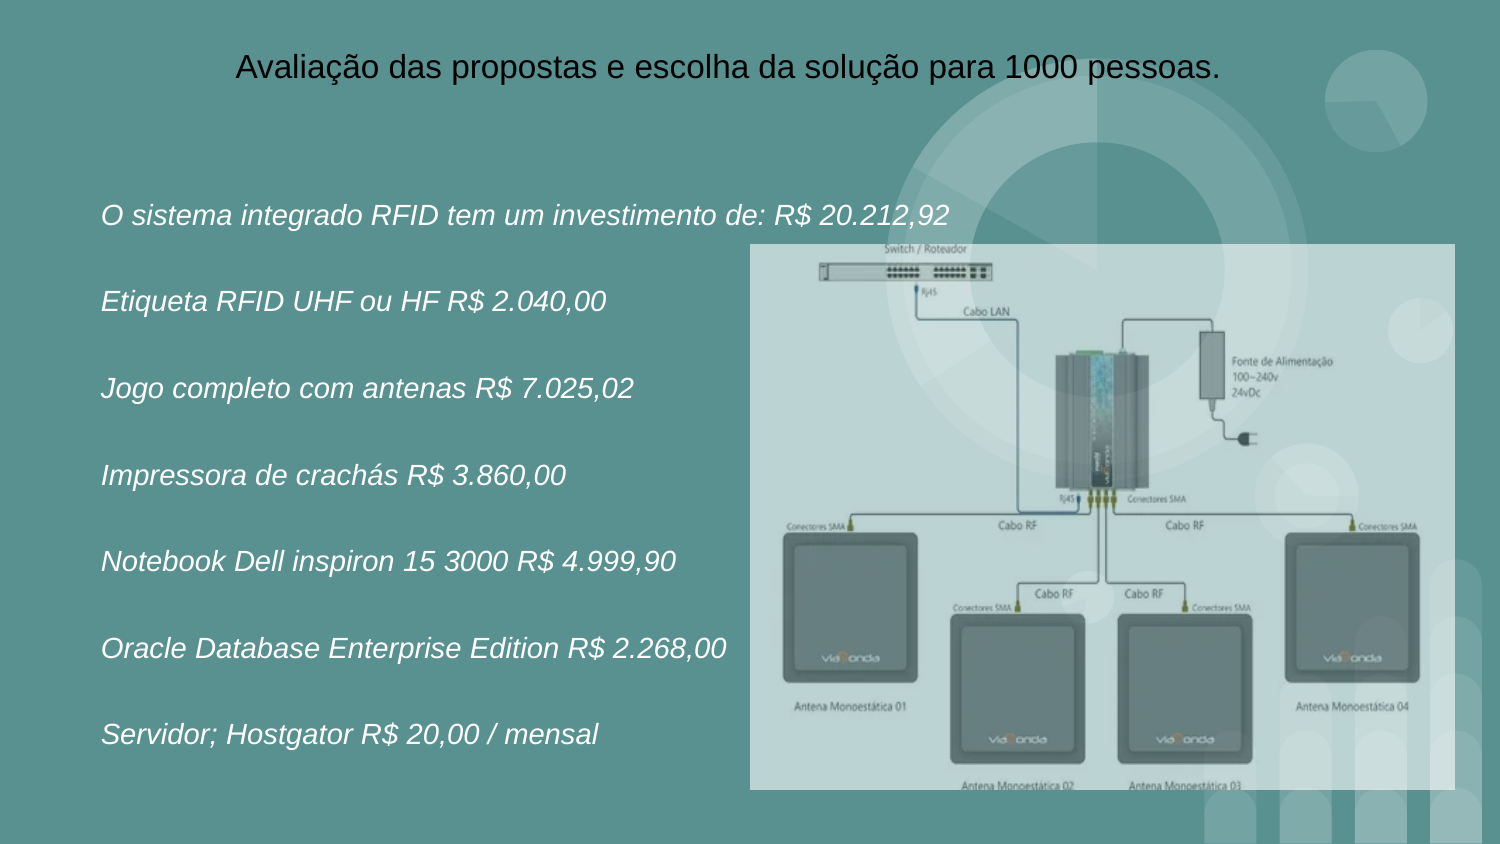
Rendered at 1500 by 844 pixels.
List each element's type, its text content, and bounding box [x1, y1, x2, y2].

text_box Avaliação das propostas e escolha da solução para 1000 pessoas. O sistema integrado RFID tem um investimento de: R$ 20.212,92 Etiqueta RFID UHF ou HF R$ 2.040,00 Jogo completo com antenas R$ 7.025,02 Impressora de crachás R$ 3.860,00 Notebook Dell inspiron 15 3000 R$ 4.999,90 Oracle Database Enterprise Edition R$ 2.268,00 Servidor; Hostgator R$ 20,00 / mensal [12, 27, 1446, 844]
picture [749, 243, 1455, 791]
